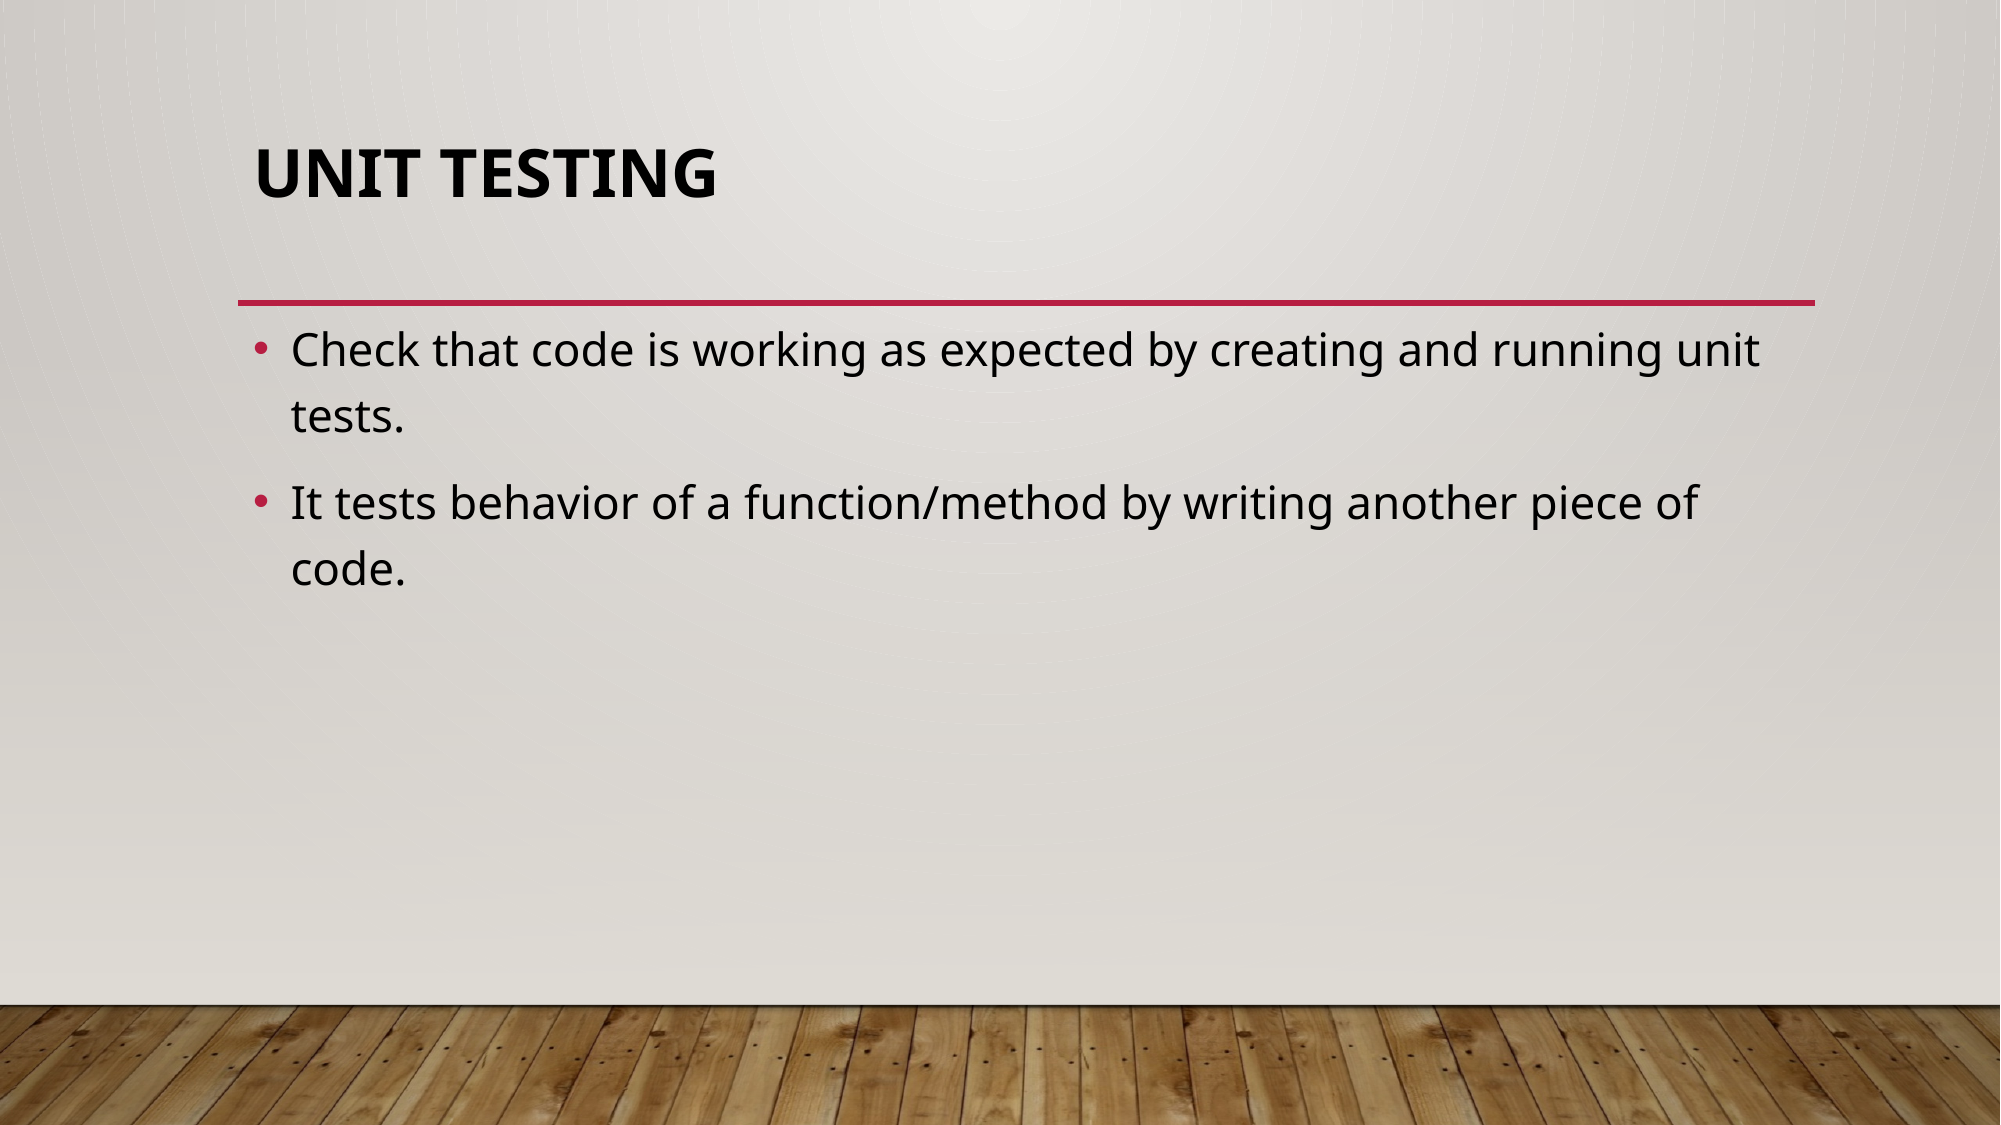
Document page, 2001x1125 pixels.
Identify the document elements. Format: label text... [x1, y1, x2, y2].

title Unit Testing [238, 131, 1814, 246]
picture [0, 1005, 2000, 1125]
list Check that code is working as expected by creating and running unit tests. It tests behavior of a function/method by writing another piece of code. [238, 302, 1814, 993]
